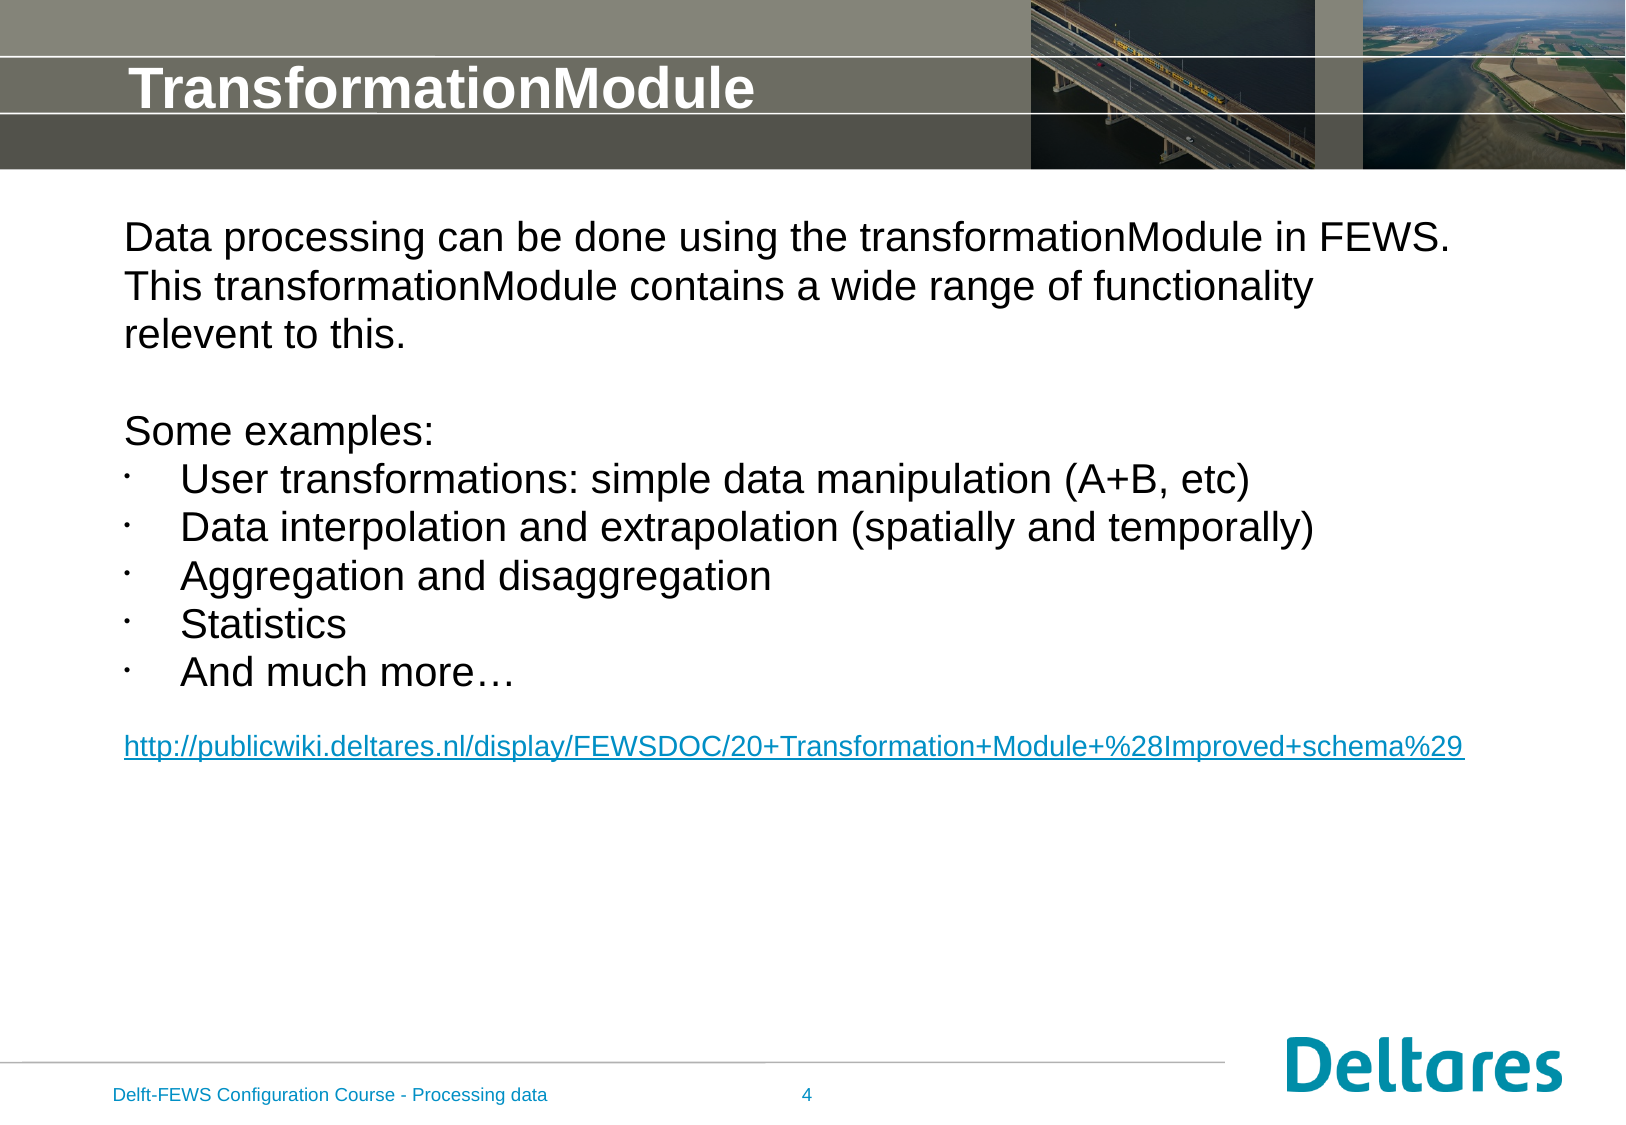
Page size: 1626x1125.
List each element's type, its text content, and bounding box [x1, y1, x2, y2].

slide_number 4 [735, 1085, 813, 1125]
picture [1287, 1037, 1562, 1092]
title TransformationModule [113, 55, 1507, 157]
picture [1031, 0, 1315, 55]
footer Delft-FEWS Configuration Course - Processing data [112, 1085, 682, 1125]
text_box Data processing can be done using the transformationModule in FEWS. This transformationModule contains a wide range of functionality relevent to this. Some examples: User transformations: simple data manipulation (A+B, etc) Data interpolation and extrapolation (spatially and temporally) Aggregation and disaggregation Statistics And much more… http://publicwiki.deltares.nl/display/FEWSDOC/20+Transformation+Module+%28Improved+schema%29 [123, 219, 1568, 926]
picture [1363, 0, 1626, 171]
picture [1031, 157, 1315, 169]
